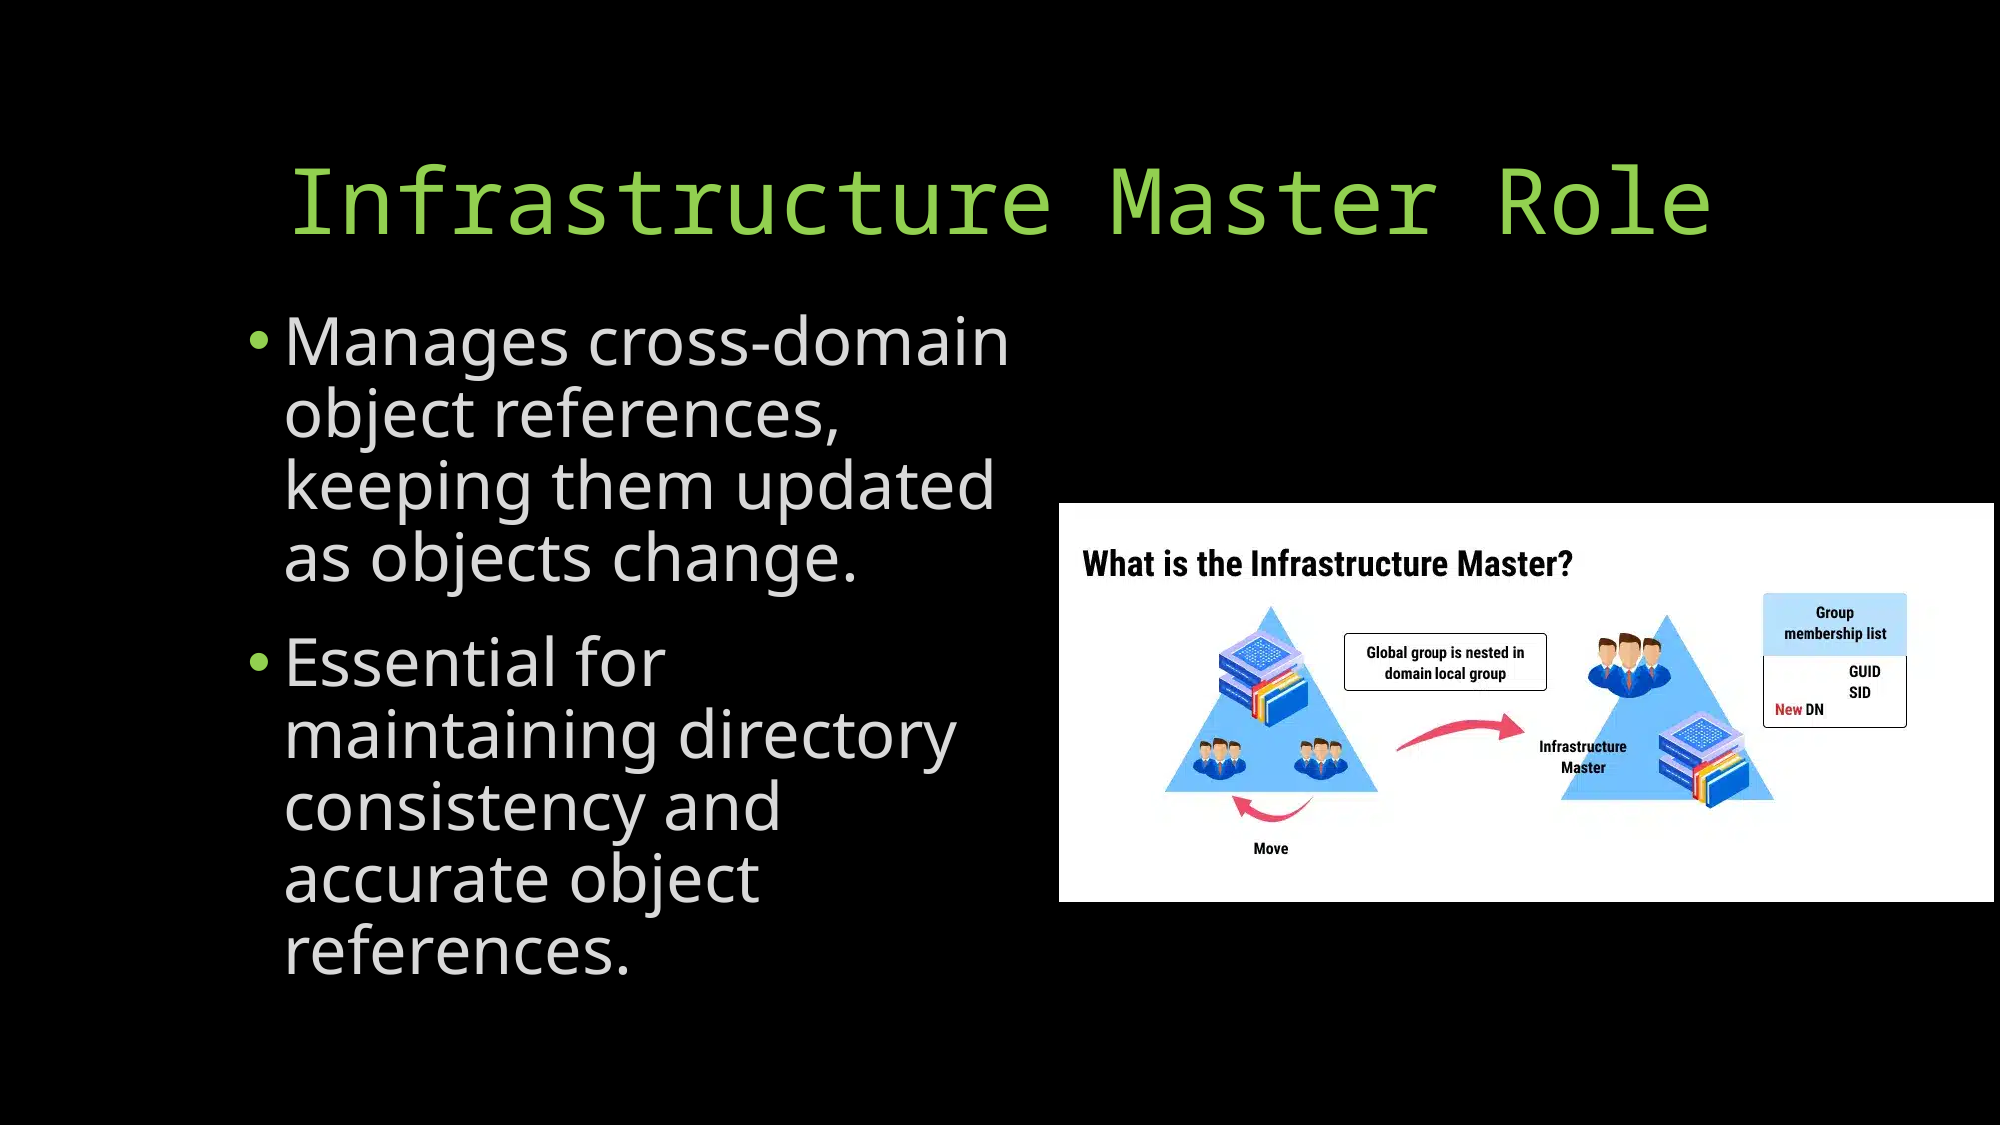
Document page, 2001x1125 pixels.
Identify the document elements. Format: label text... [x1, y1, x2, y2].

list Manages cross-domain object references, keeping them updated as objects change. Essential for maintaining directory consistency and accurate object references. [232, 299, 1071, 1000]
title Infrastructure Master Role [249, 75, 1750, 263]
picture [1059, 503, 1994, 902]
